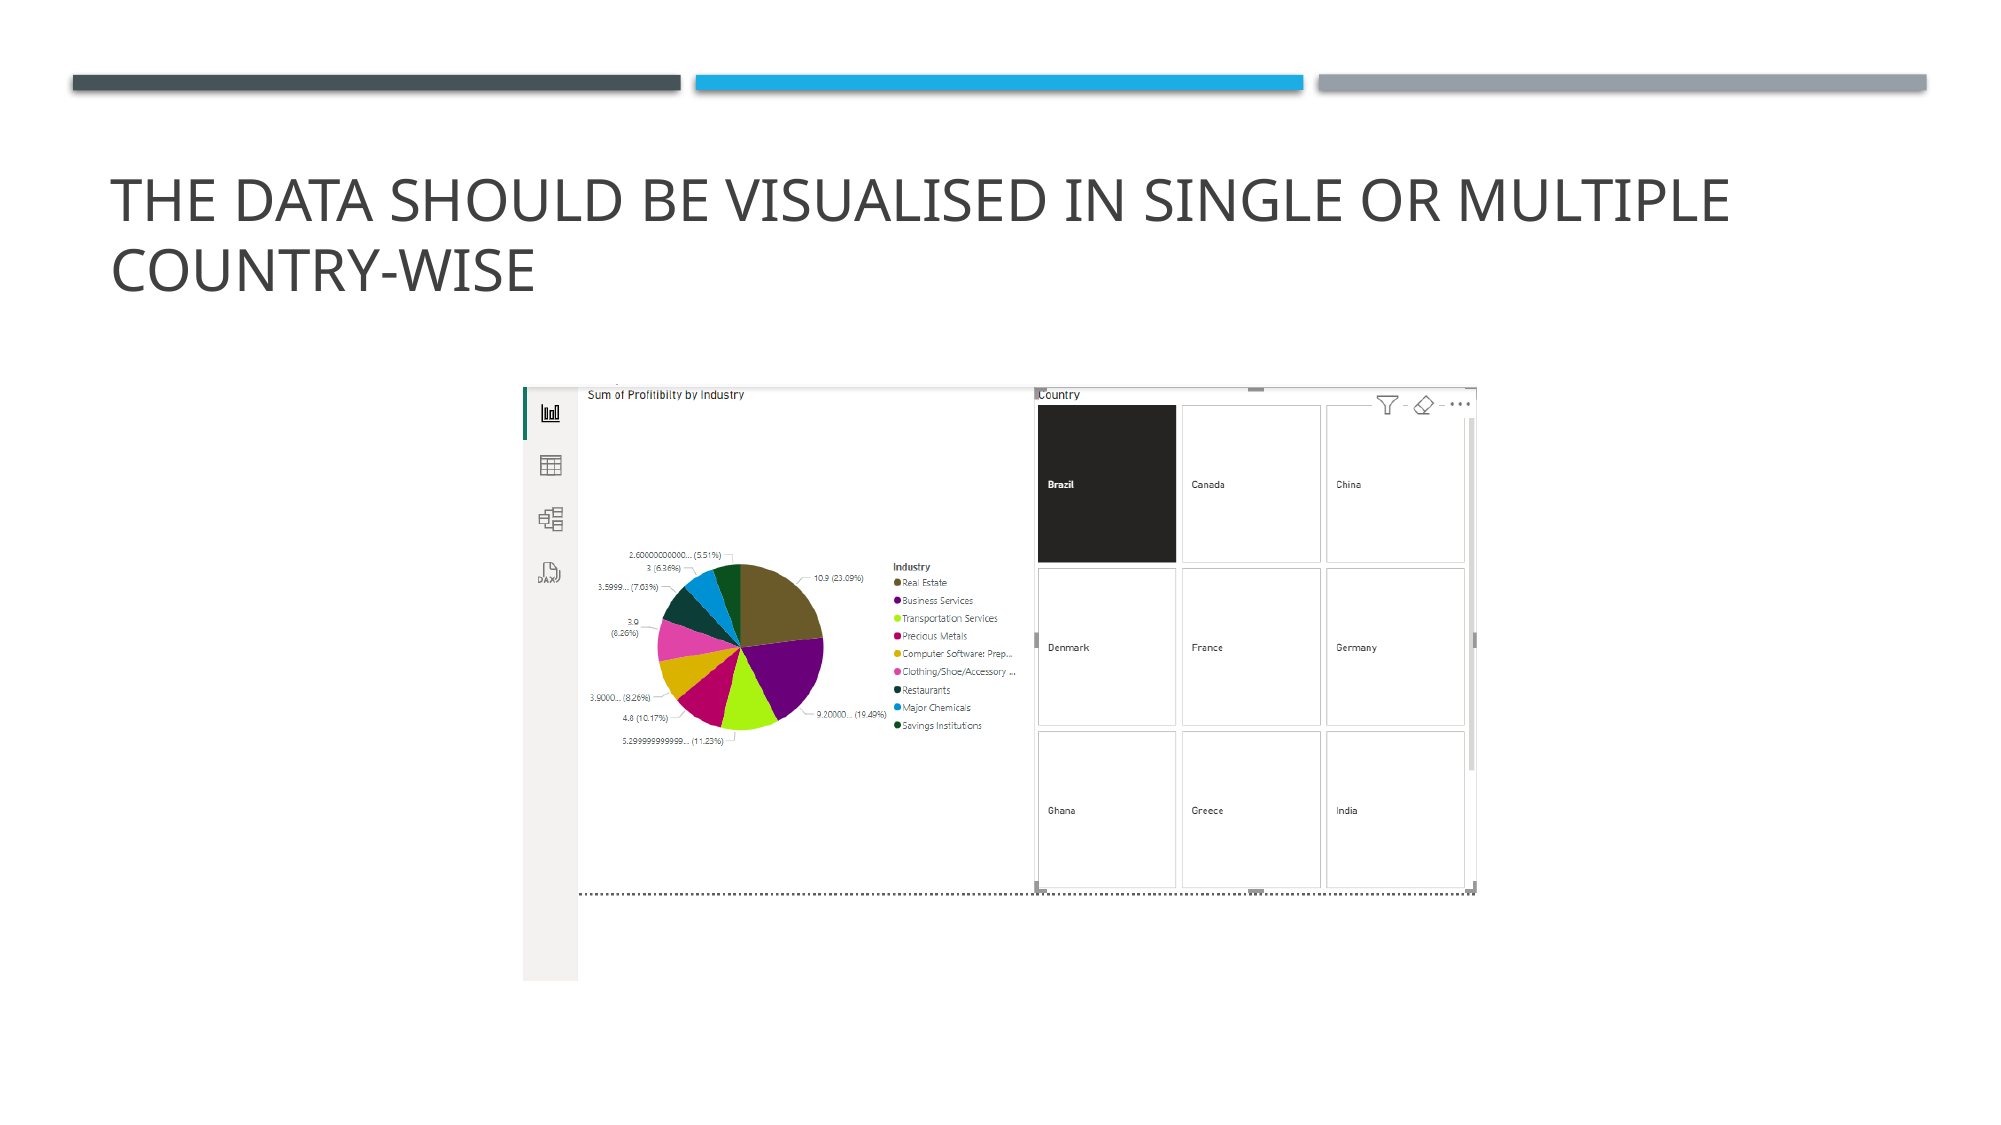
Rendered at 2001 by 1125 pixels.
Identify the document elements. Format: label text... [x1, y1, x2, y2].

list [523, 383, 1477, 981]
title The data should be visualised in single or multiple country-wise [95, 115, 1905, 311]
